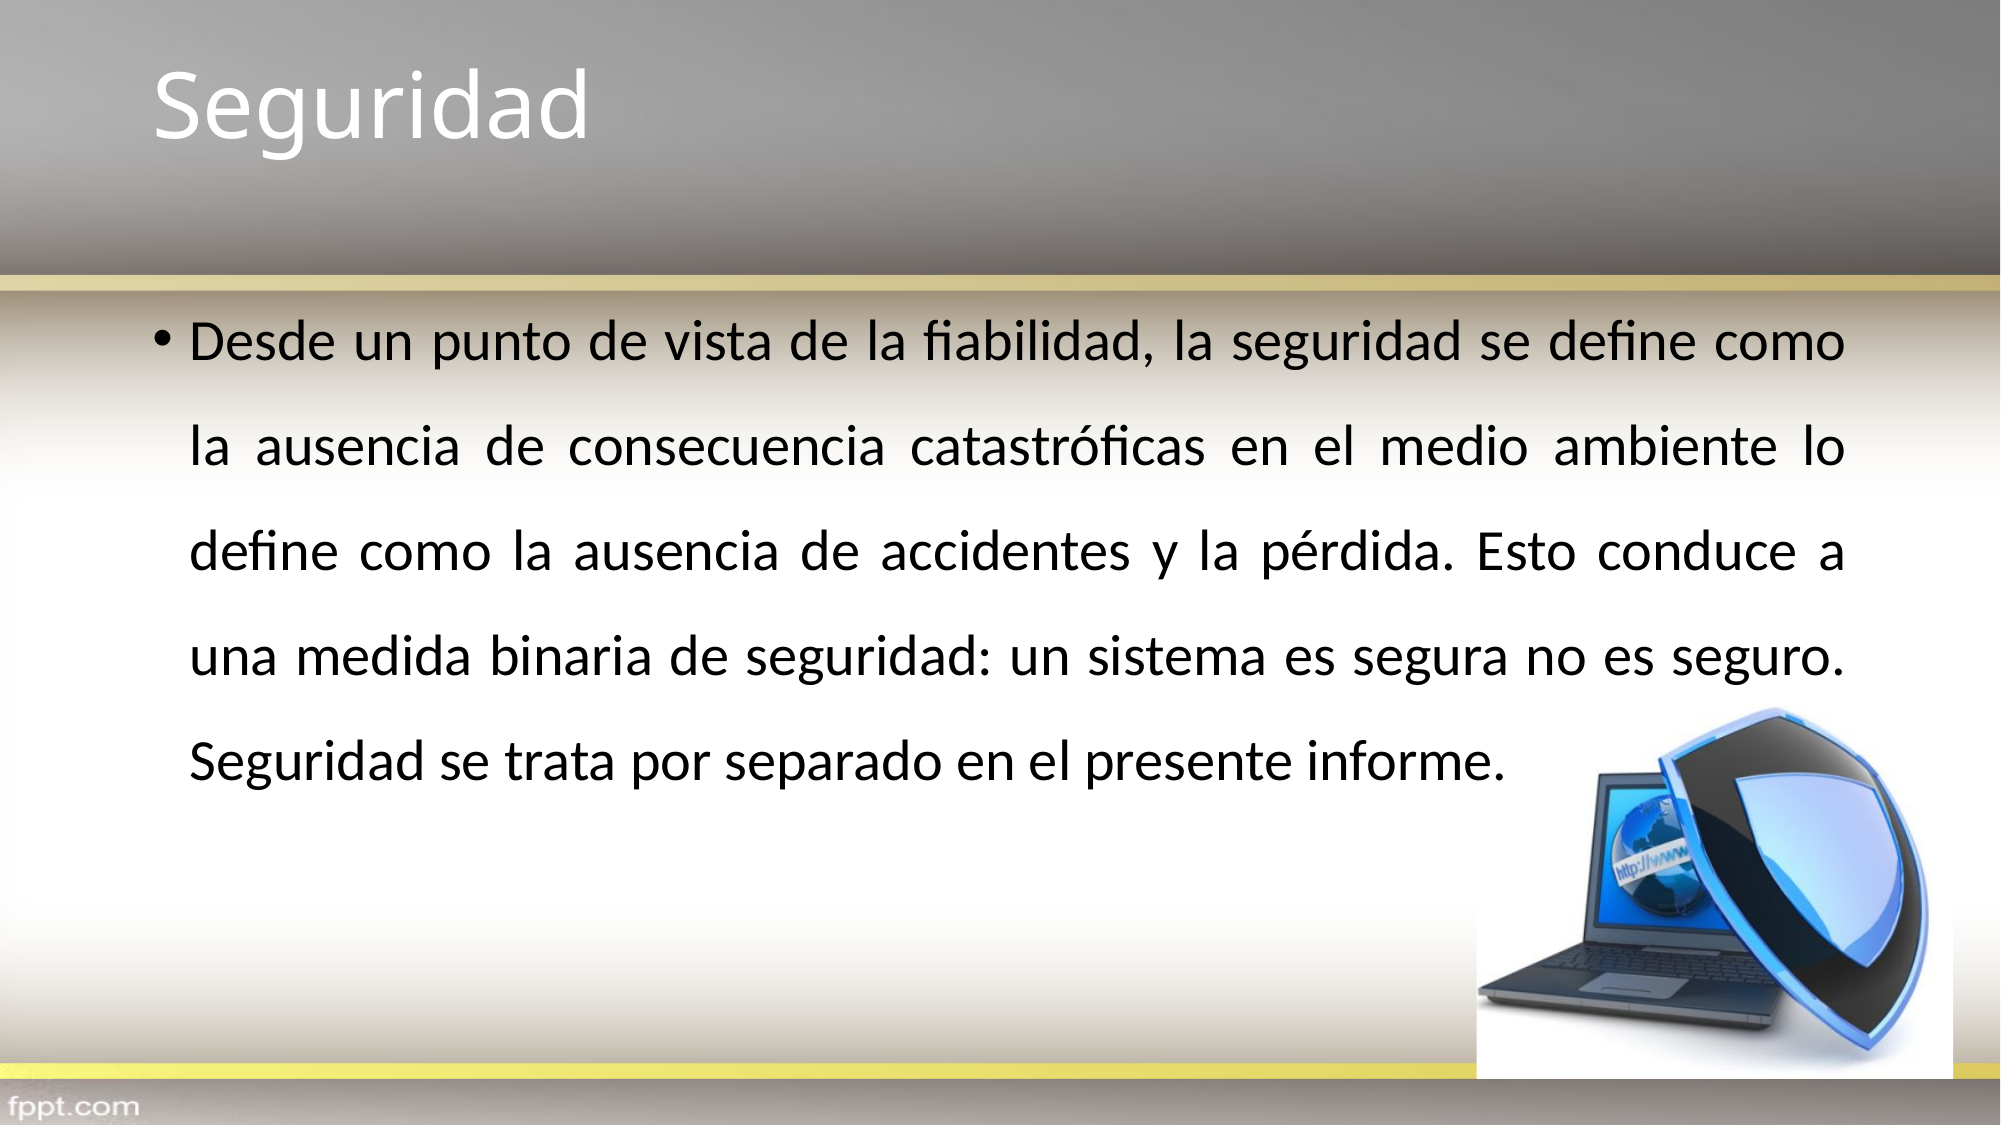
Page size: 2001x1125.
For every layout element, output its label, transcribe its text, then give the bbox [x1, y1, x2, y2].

title Seguridad [137, 0, 1863, 218]
picture [0, 0, 2001, 1125]
list Desde un punto de vista de la fiabilidad, la seguridad se define como la ausencia de consecuencia catastróficas en el medio ambiente lo define como la ausencia de accidentes y la pérdida. Esto conduce a una medida binaria de seguridad: un sistema es segura no es seguro. Seguridad se trata por separado en el presente informe. [137, 259, 1863, 974]
